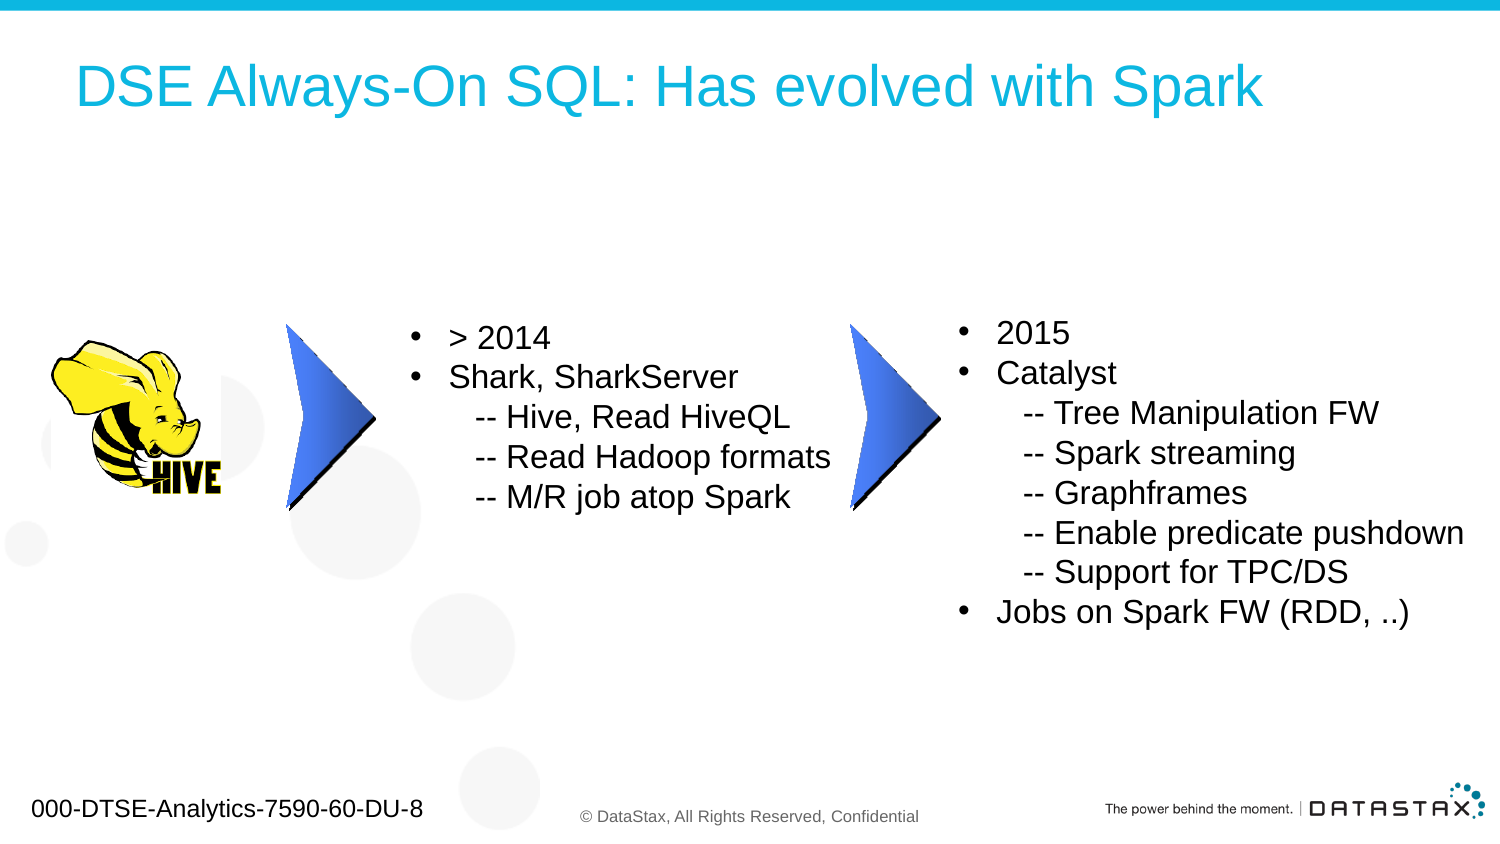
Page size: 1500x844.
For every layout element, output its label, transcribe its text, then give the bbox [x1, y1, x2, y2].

picture [285, 322, 377, 512]
text_box > 2014 Shark, SharkServer -- Hive, Read HiveQL -- Read Hadoop formats -- M/R job atop Spark [395, 308, 847, 523]
text_box 2015 Catalyst -- Tree Manipulation FW -- Spark streaming -- Graphframes -- Enable predicate pushdown -- Support for TPC/DS Jobs on Spark FW (RDD, ..) [943, 303, 1481, 678]
picture [849, 322, 941, 512]
title DSE Always-On SQL: Has evolved with Spark [75, 44, 1425, 135]
picture [1090, 767, 1500, 834]
slide_number 000-DTSE-Analytics-7590-60-DU-8 [16, 785, 720, 831]
picture [50, 340, 221, 494]
